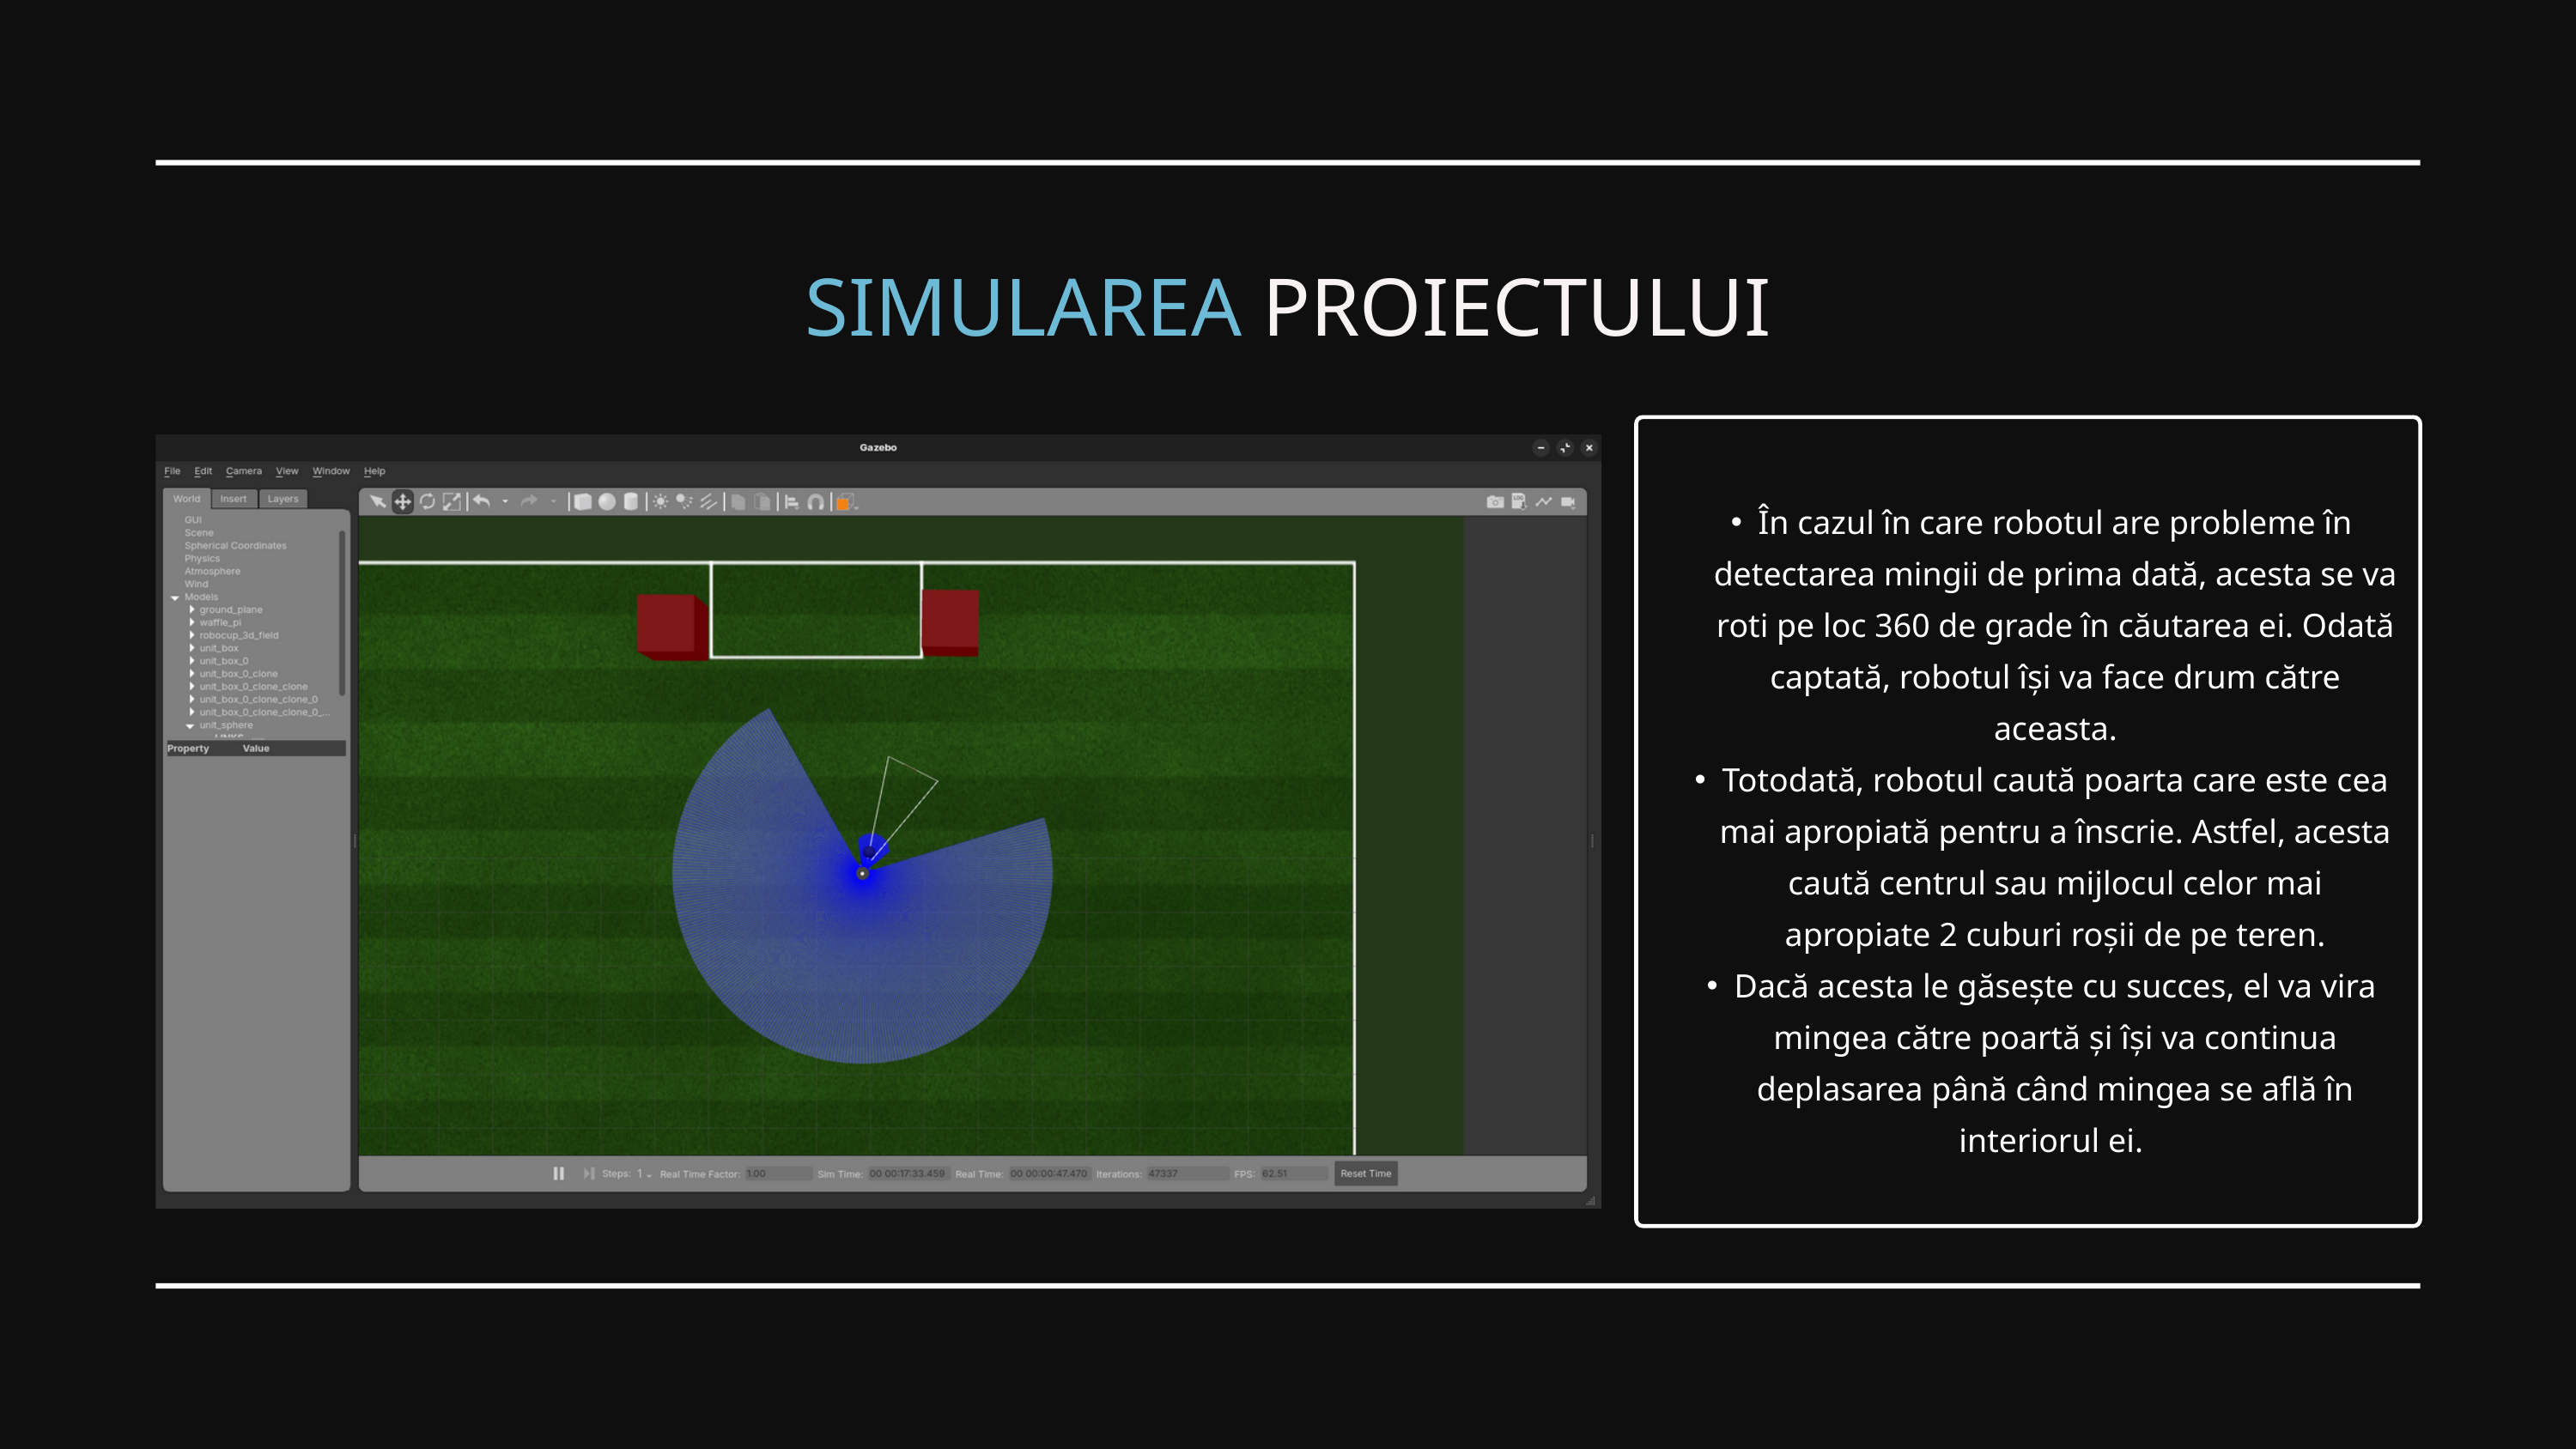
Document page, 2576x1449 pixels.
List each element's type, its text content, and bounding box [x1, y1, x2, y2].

text_box SIMULAREA PROIECTULUI [228, 240, 2348, 352]
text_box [1636, 416, 2421, 1227]
text_box [155, 434, 1602, 1209]
